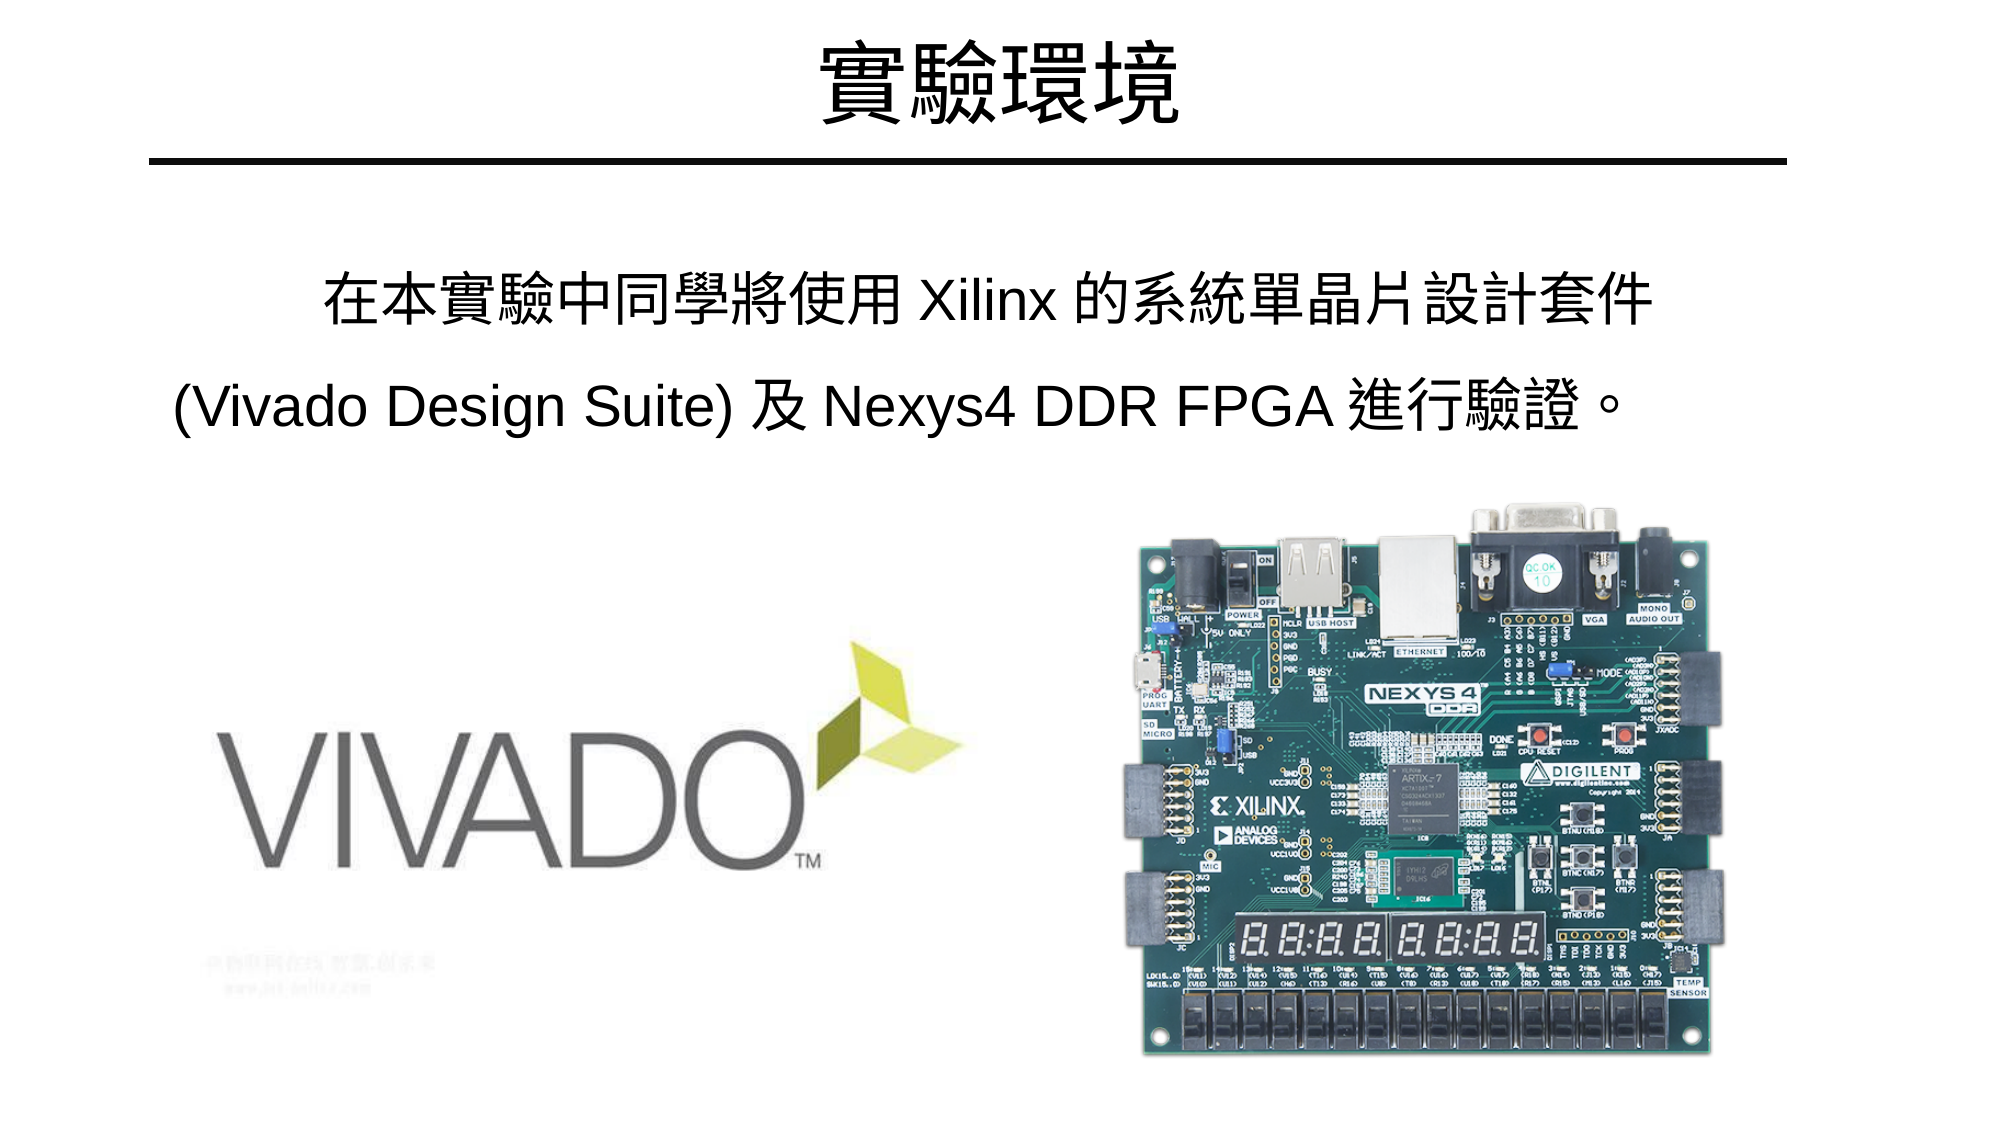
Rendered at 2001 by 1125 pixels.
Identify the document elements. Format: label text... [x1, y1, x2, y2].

text_box 在本實驗中同學將使用Xilinx的系統單晶片設計套件(Vivado Design Suite)及Nexys4 DDR FPGA進行驗證。 [157, 213, 1778, 553]
picture [190, 562, 988, 1012]
picture [1094, 492, 1752, 1082]
text_box 實驗環境 [137, 24, 1863, 145]
